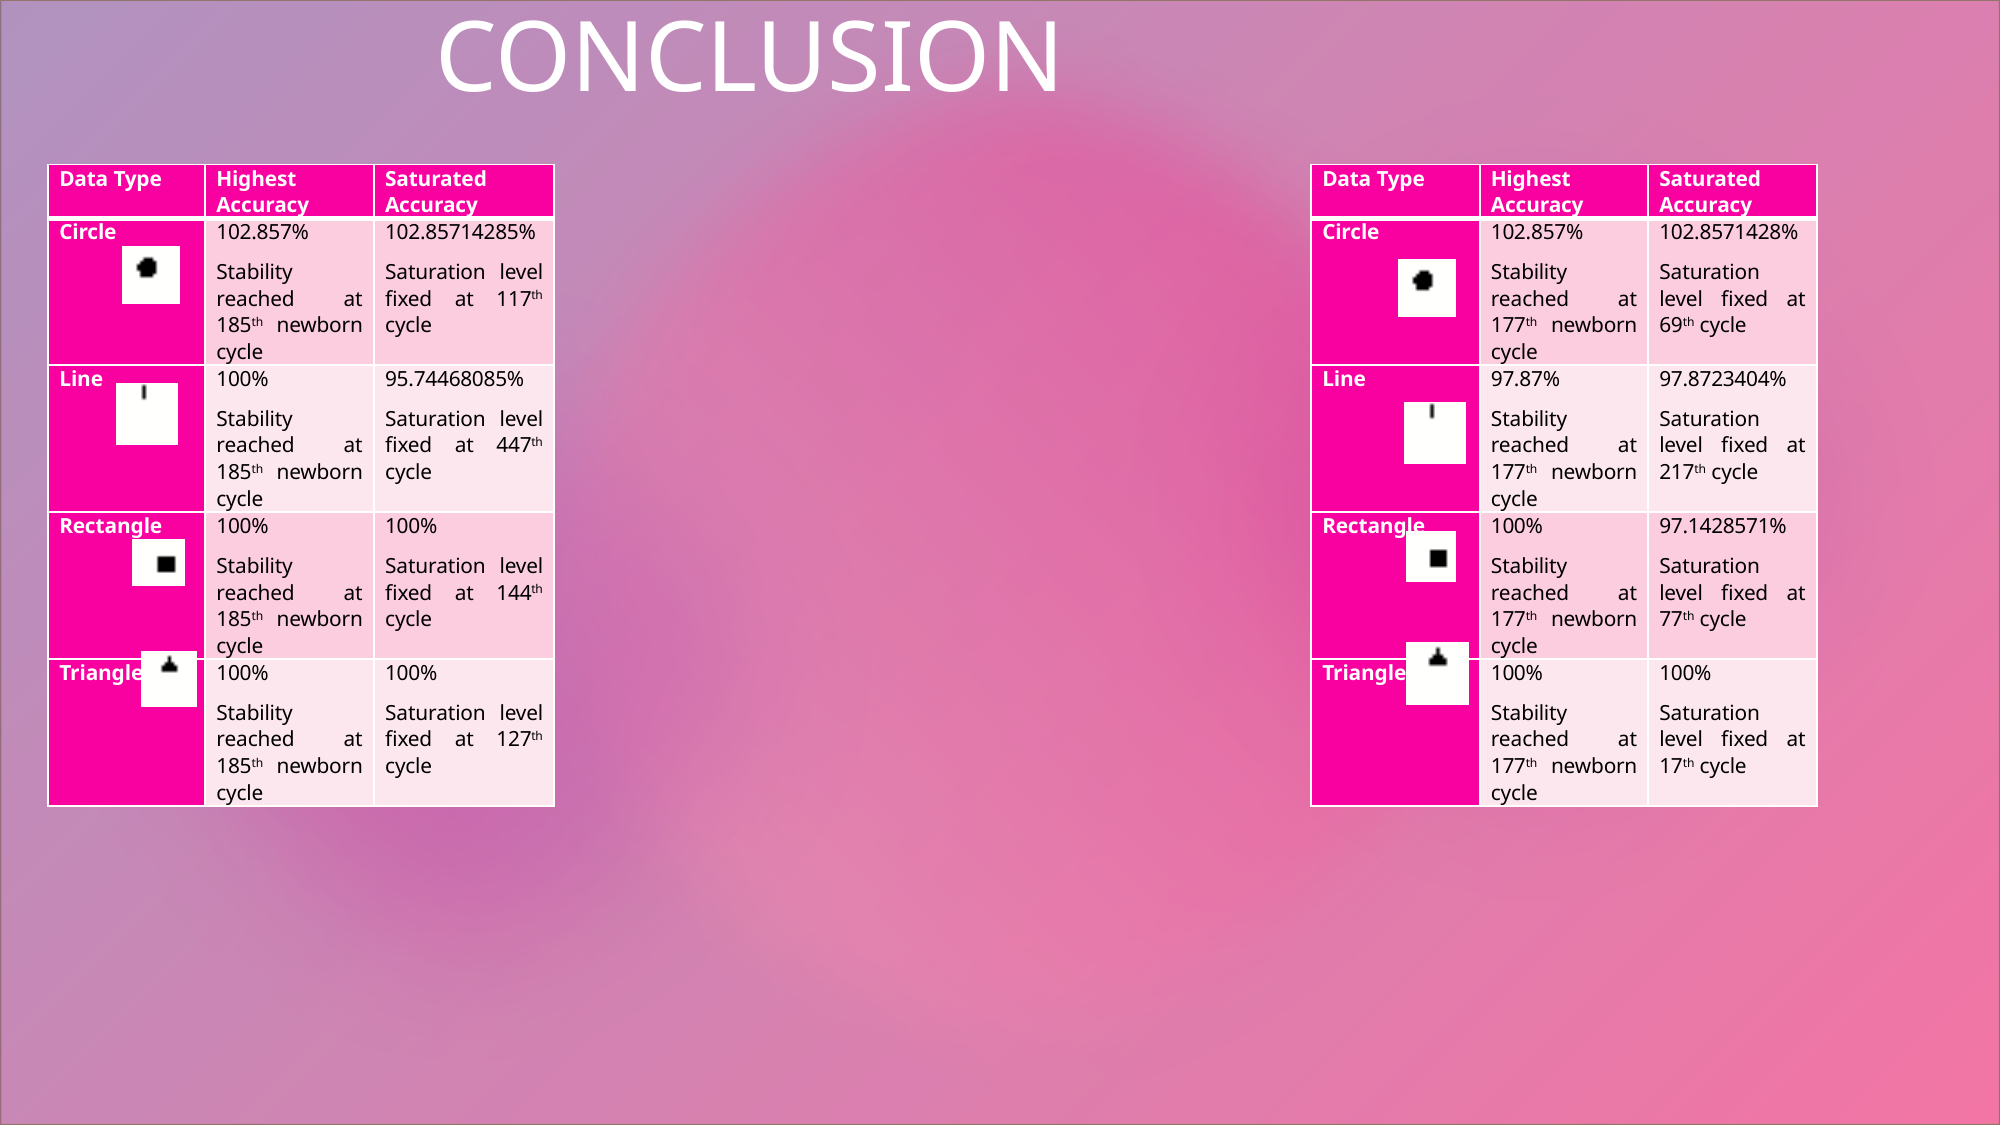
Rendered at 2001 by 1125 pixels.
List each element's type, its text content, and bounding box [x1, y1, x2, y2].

picture [1404, 402, 1466, 464]
table_header Saturated Accuracy [1649, 165, 1816, 216]
table_cell 100% Stability reached at 185th newborn cycle [206, 660, 373, 805]
table_header Data Type [49, 165, 204, 216]
table_cell 100% Stability reached at 185th newborn cycle [206, 366, 373, 511]
table_header Highest Accuracy [206, 165, 373, 216]
table_cell 97.87% Stability reached at 177th newborn cycle [1481, 366, 1647, 511]
table_header Highest Accuracy [1481, 165, 1647, 216]
picture [1406, 531, 1456, 582]
table_cell 100% Saturation level fixed at 144th cycle [375, 513, 553, 658]
picture [1406, 642, 1469, 705]
table_cell Circle [49, 221, 204, 364]
table_cell 100% Stability reached at 185th newborn cycle [206, 513, 373, 658]
title CONCLUSION [0, 0, 1500, 121]
table_cell Triangle [49, 660, 204, 805]
picture [141, 651, 197, 707]
table_cell 97.1428571% Saturation level fixed at 77th cycle [1649, 513, 1816, 658]
table_cell 100% Stability reached at 177th newborn cycle [1481, 660, 1647, 805]
table_cell 102.857% Stability reached at 185th newborn cycle [206, 221, 373, 364]
table_cell 100% Saturation level fixed at 127th cycle [375, 660, 553, 805]
table_header Saturated Accuracy [375, 165, 553, 216]
table_cell Line [1312, 366, 1479, 511]
table_cell 102.8571428% Saturation level fixed at 69th cycle [1649, 221, 1816, 364]
table_cell 102.857% Stability reached at 177th newborn cycle [1481, 221, 1647, 364]
picture [1398, 259, 1456, 317]
table_cell Rectangle [1312, 513, 1479, 658]
table_cell 95.74468085% Saturation level fixed at 447th cycle [375, 366, 553, 511]
table_cell 100% Saturation level fixed at 17th cycle [1649, 660, 1816, 805]
table_cell Rectangle [49, 513, 204, 658]
picture [122, 246, 180, 304]
table_cell Circle [1312, 221, 1479, 364]
table_cell 97.8723404% Saturation level fixed at 217th cycle [1649, 366, 1816, 511]
picture [132, 539, 185, 586]
table_header Data Type [1312, 165, 1479, 216]
picture [116, 383, 178, 445]
table_cell 102.85714285% Saturation level fixed at 117th cycle [375, 221, 553, 364]
table_cell Line [49, 366, 204, 511]
table_cell 100% Stability reached at 177th newborn cycle [1481, 513, 1647, 658]
table_cell Triangle [1312, 660, 1479, 805]
